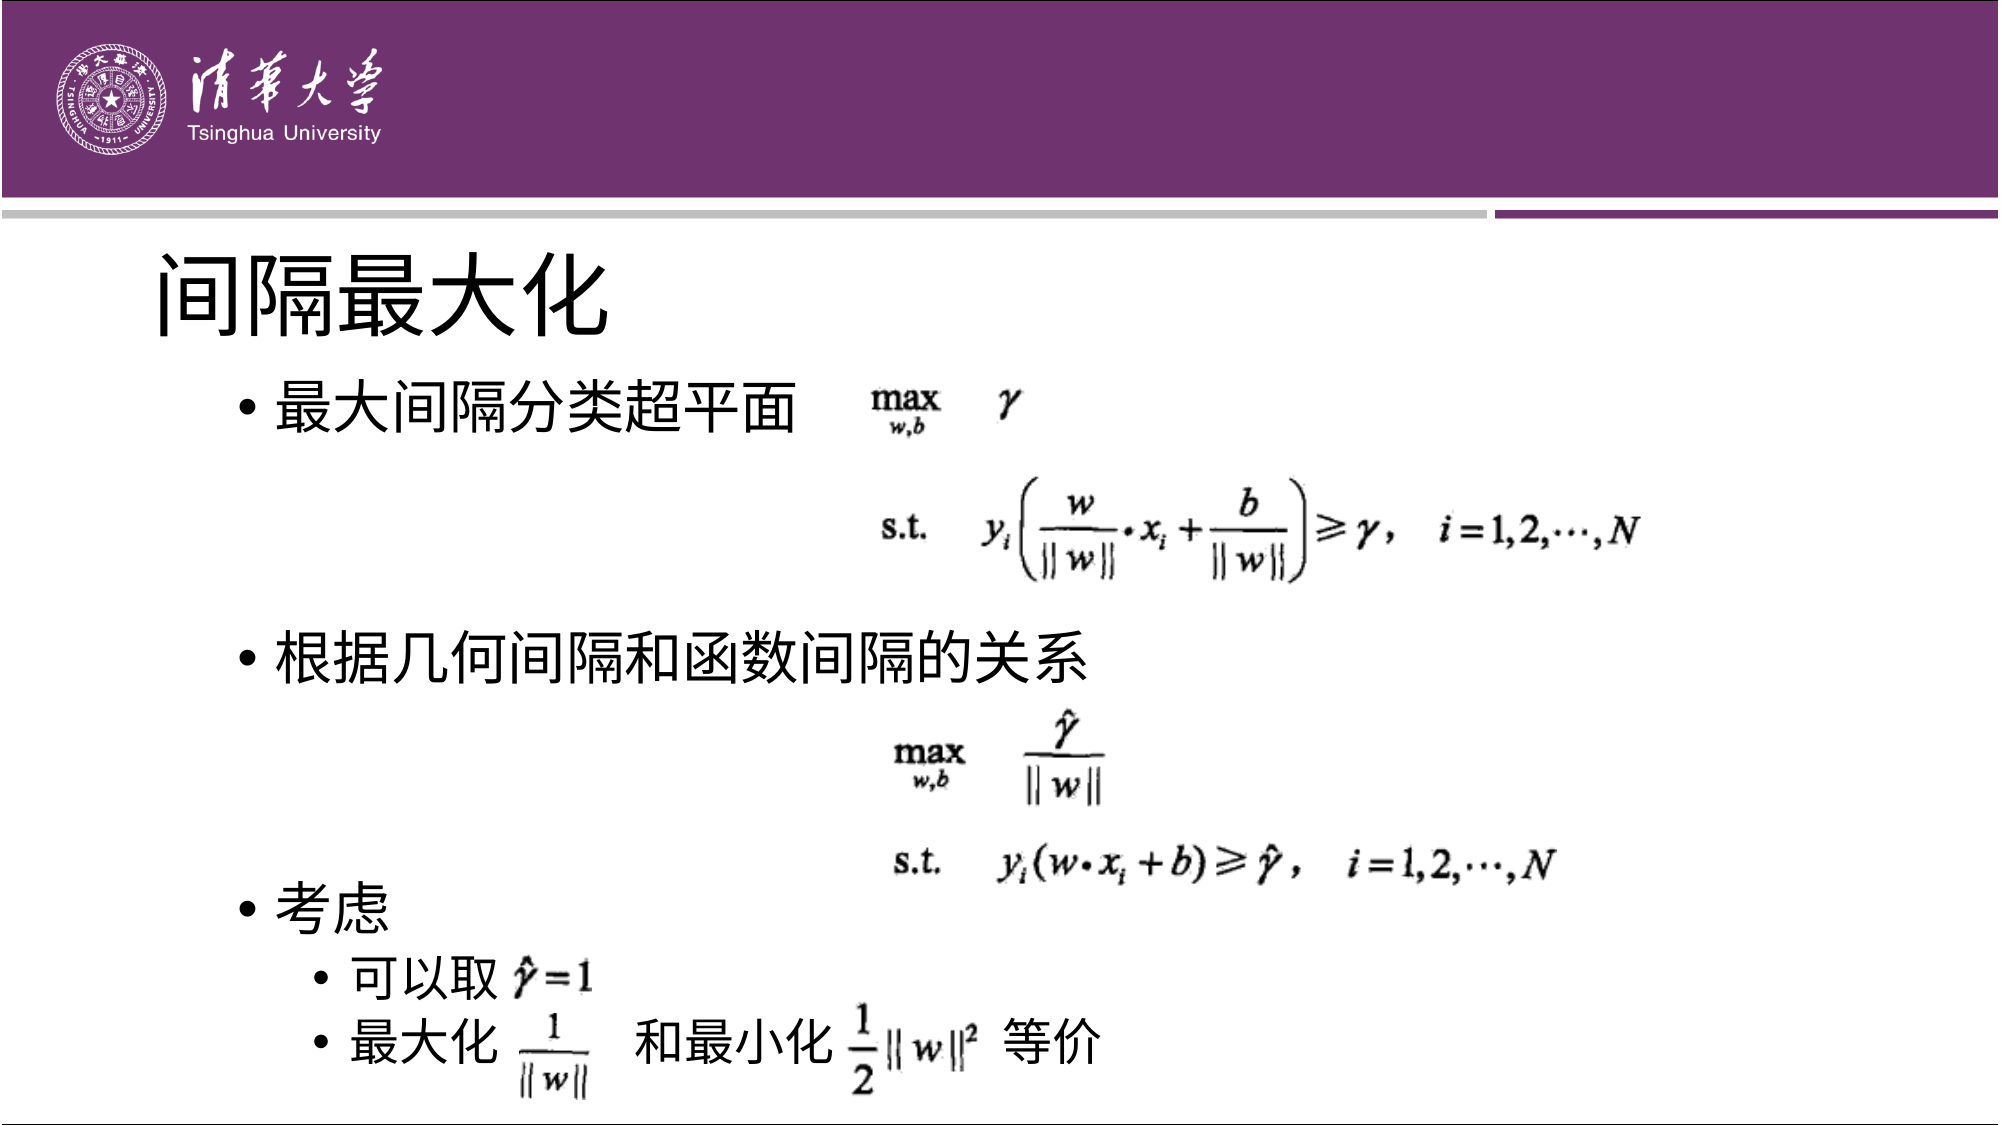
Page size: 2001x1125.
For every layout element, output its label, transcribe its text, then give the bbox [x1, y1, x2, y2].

picture [2, 0, 1998, 1125]
list 最大间隔分类超平面 根据几何间隔和函数间隔的关系 考虑 可以取 最大化 和最小化 等价 [222, 409, 1605, 1125]
picture [845, 997, 981, 1100]
text_box 间隔最大化 [137, 190, 1863, 409]
picture [519, 1013, 592, 1100]
picture [508, 951, 592, 1001]
picture [882, 704, 1557, 893]
